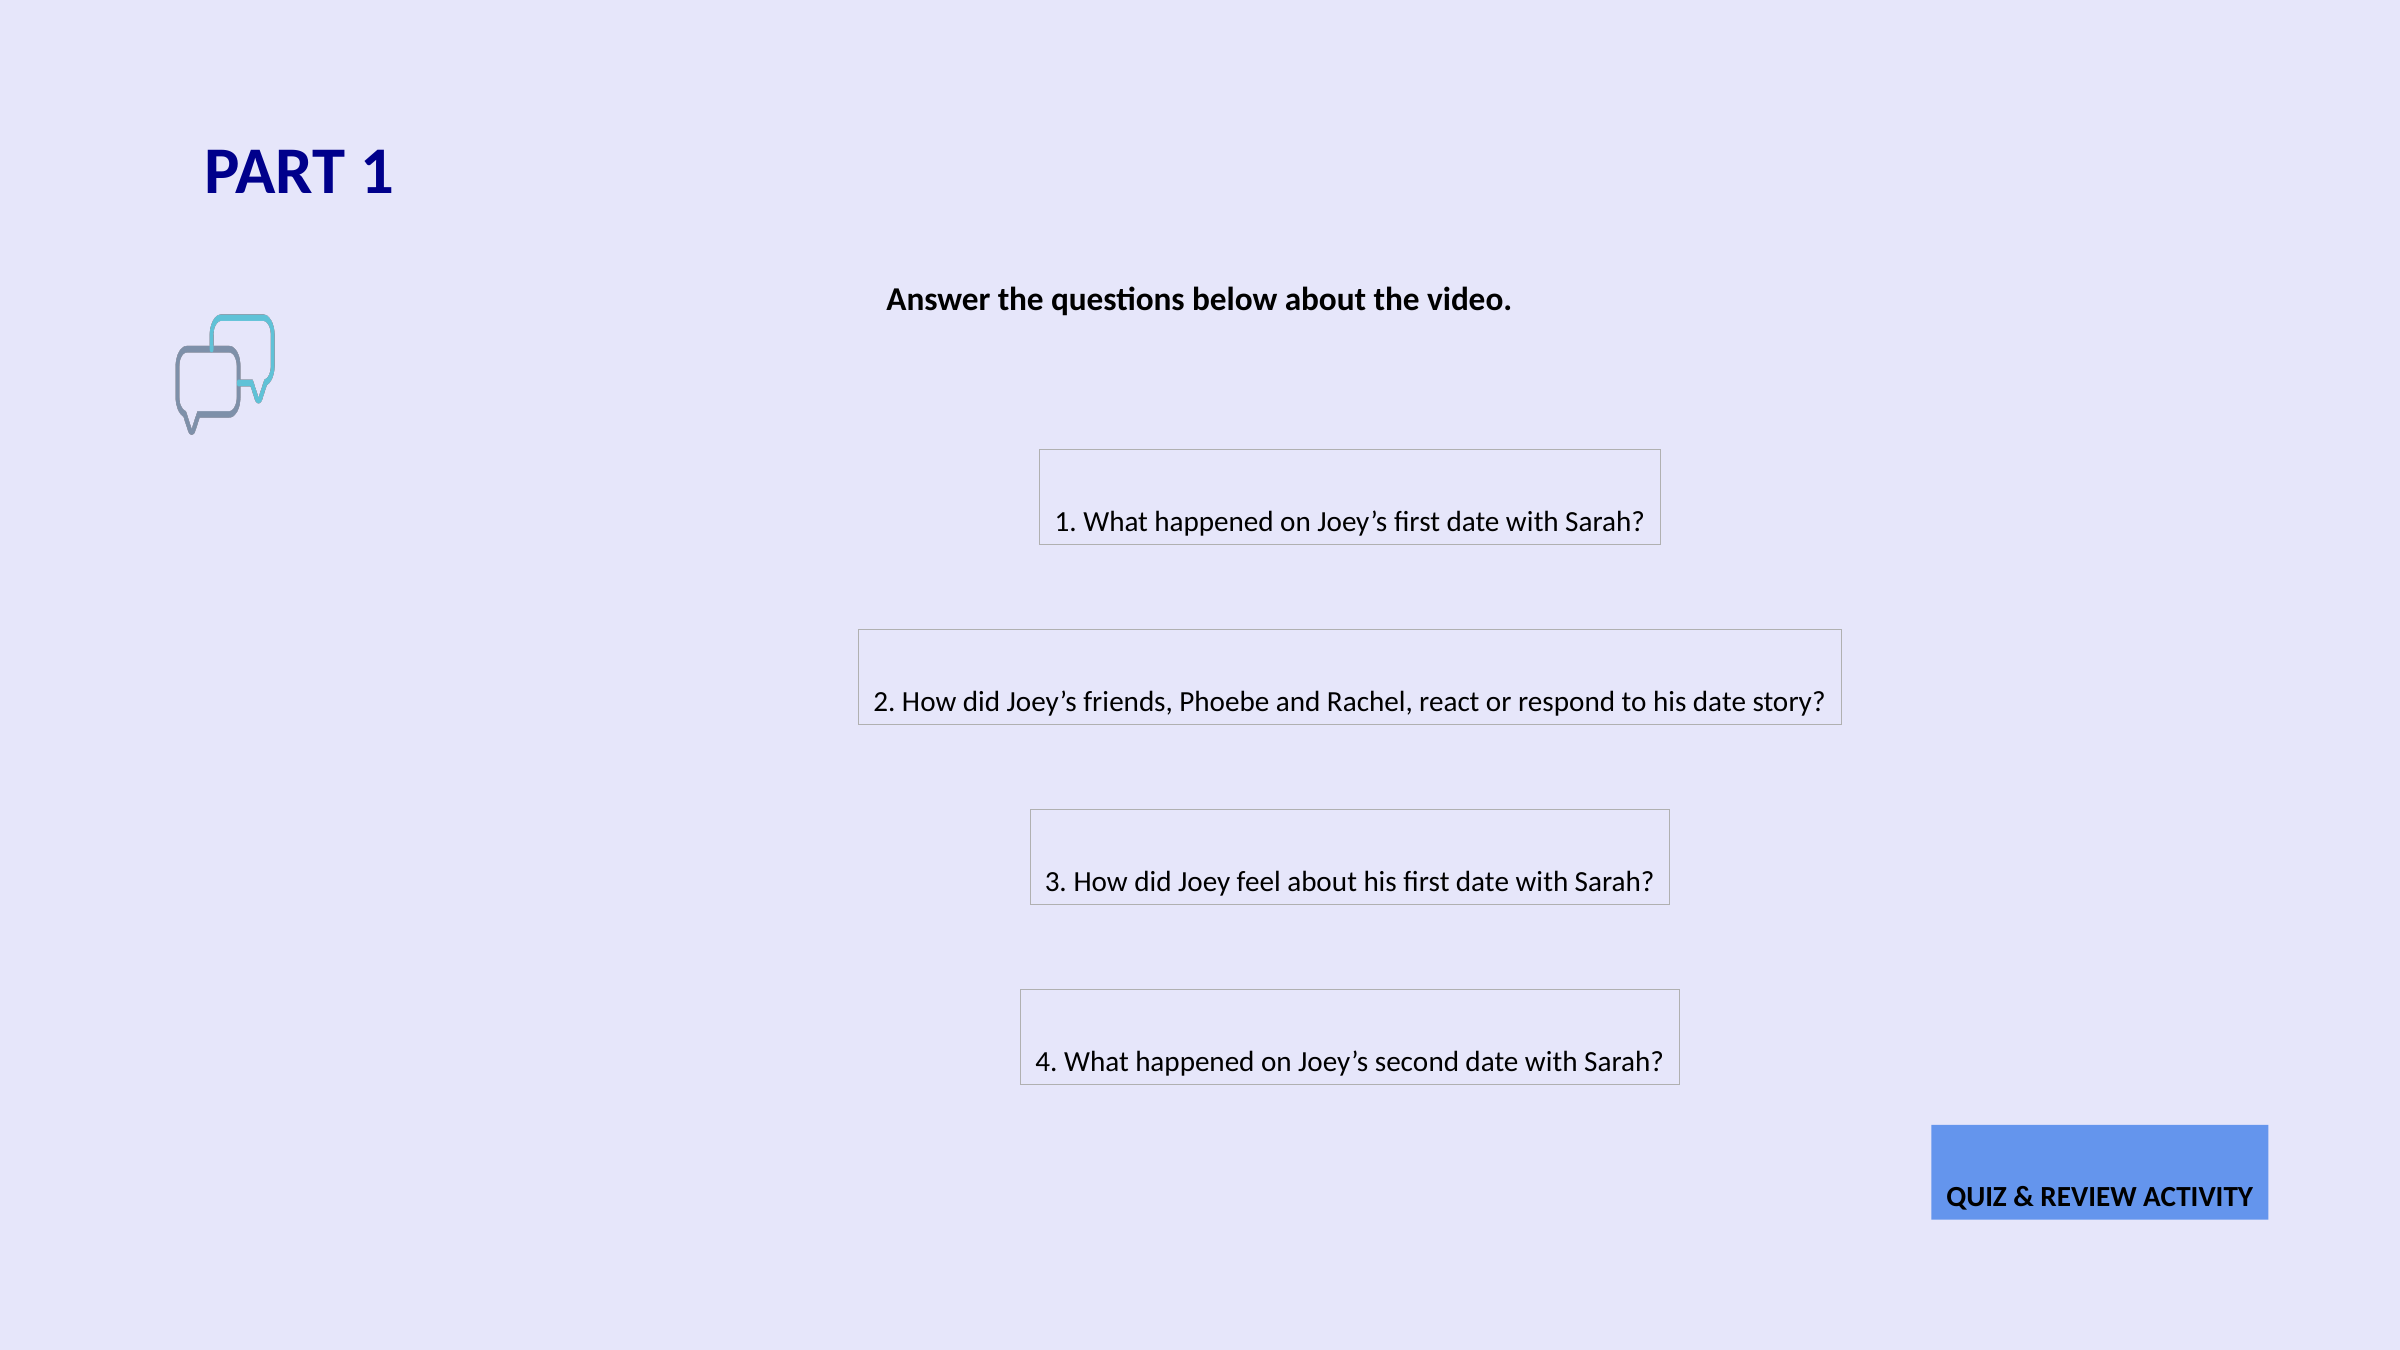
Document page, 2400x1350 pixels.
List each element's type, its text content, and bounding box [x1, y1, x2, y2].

text_box 3. How did Joey feel about his first date with Sarah? [1030, 809, 1670, 905]
text_box 4. What happened on Joey’s second date with Sarah? [1020, 989, 1680, 1085]
text_box 2. How did Joey’s friends, Phoebe and Rachel, react or respond to his date story? [858, 629, 1842, 725]
text_box 1. What happened on Joey’s first date with Sarah? [1039, 449, 1661, 545]
picture [74, 224, 376, 526]
text_box Answer the questions below about the video. [871, 224, 1529, 325]
text_box QUIZ & REVIEW ACTIVITY [1931, 1124, 2269, 1220]
text_box PART 1 [189, 74, 410, 215]
